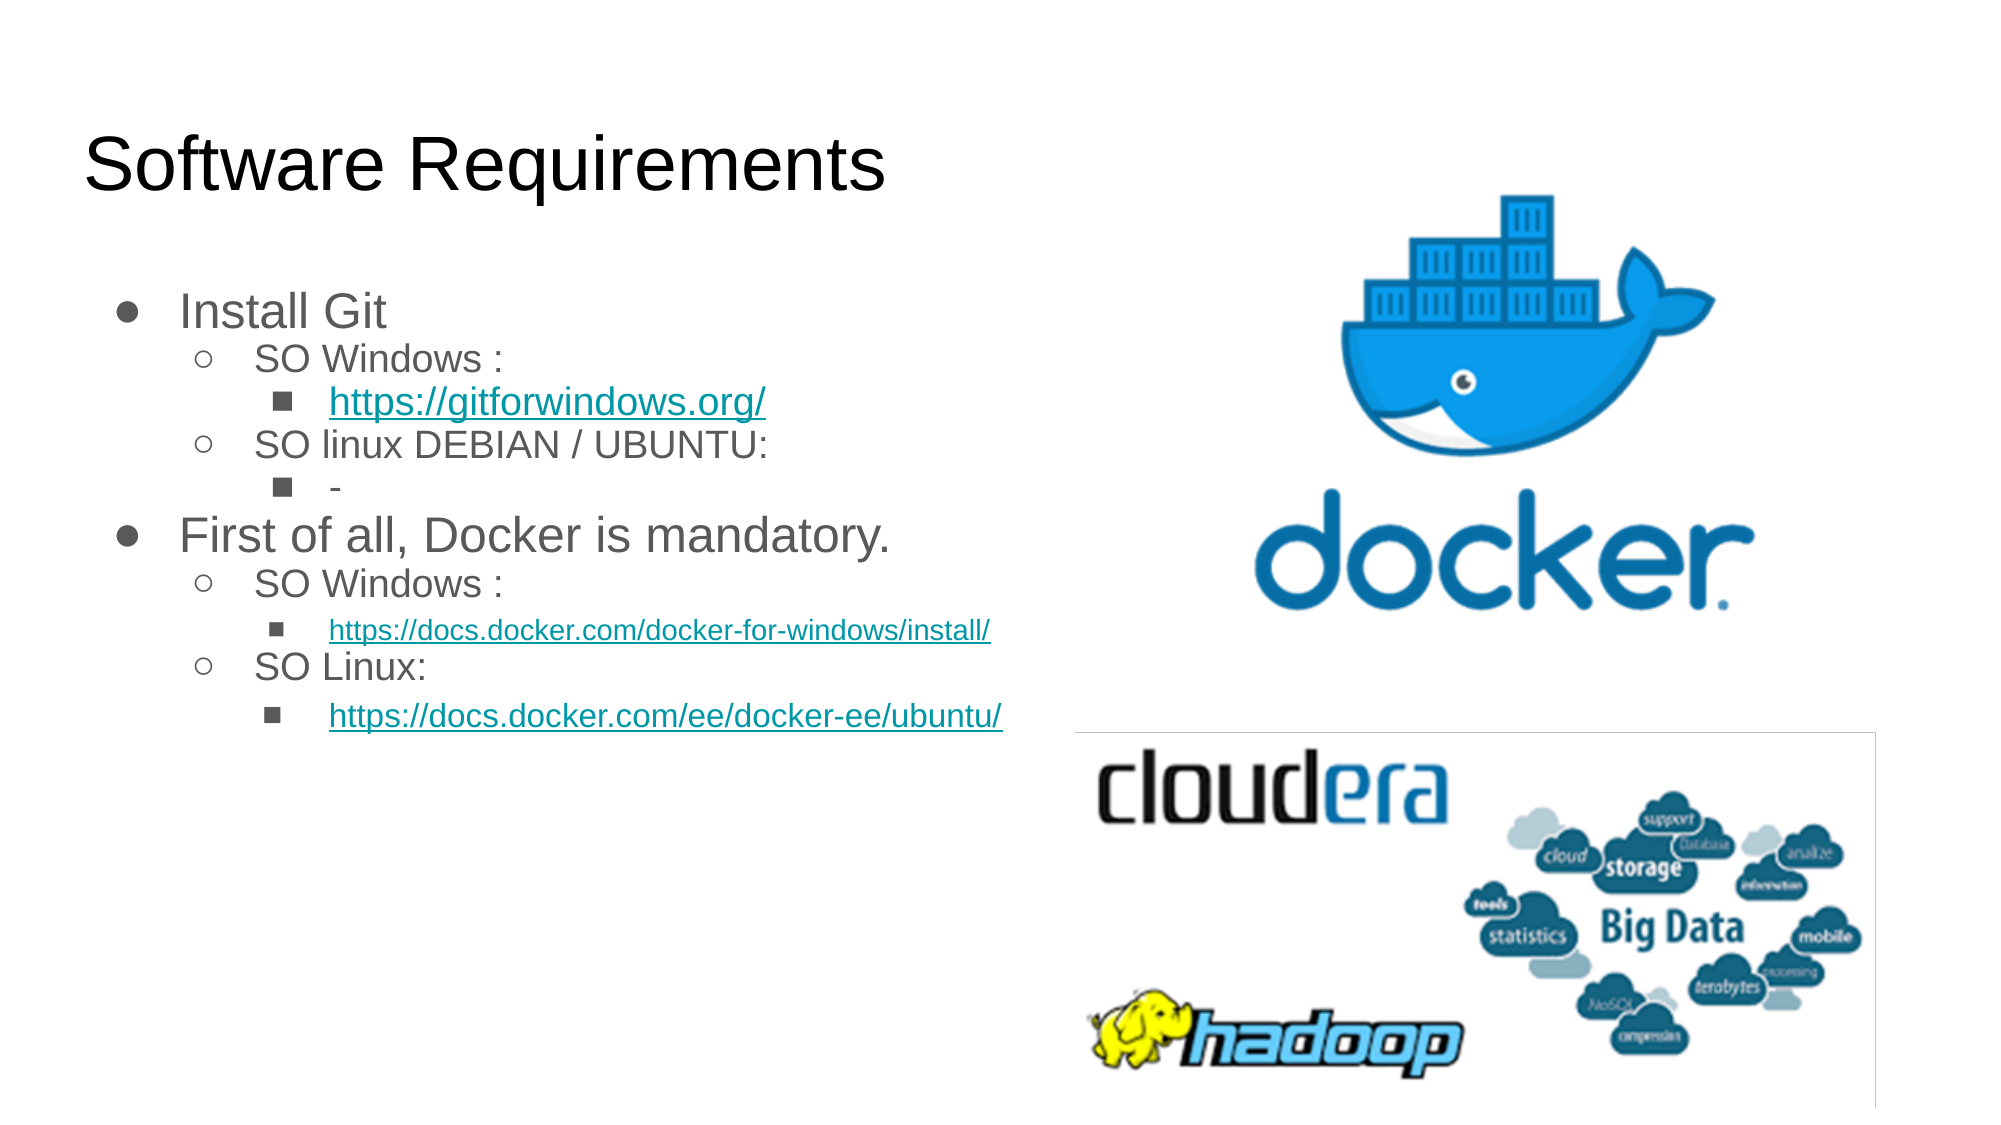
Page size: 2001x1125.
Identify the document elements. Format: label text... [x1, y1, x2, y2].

picture [1075, 157, 1937, 1109]
title Software Requirements [68, 97, 1932, 223]
list Install Git SO Windows : https://gitforwindows.org/ SO linux DEBIAN / UBUNTU: - First of all, Docker is mandatory. SO Windows : https://docs.docker.com/docker-for-windows/install/ SO Linux: https://docs.docker.com/ee/docker-ee/ubuntu/ [89, 277, 1070, 1014]
